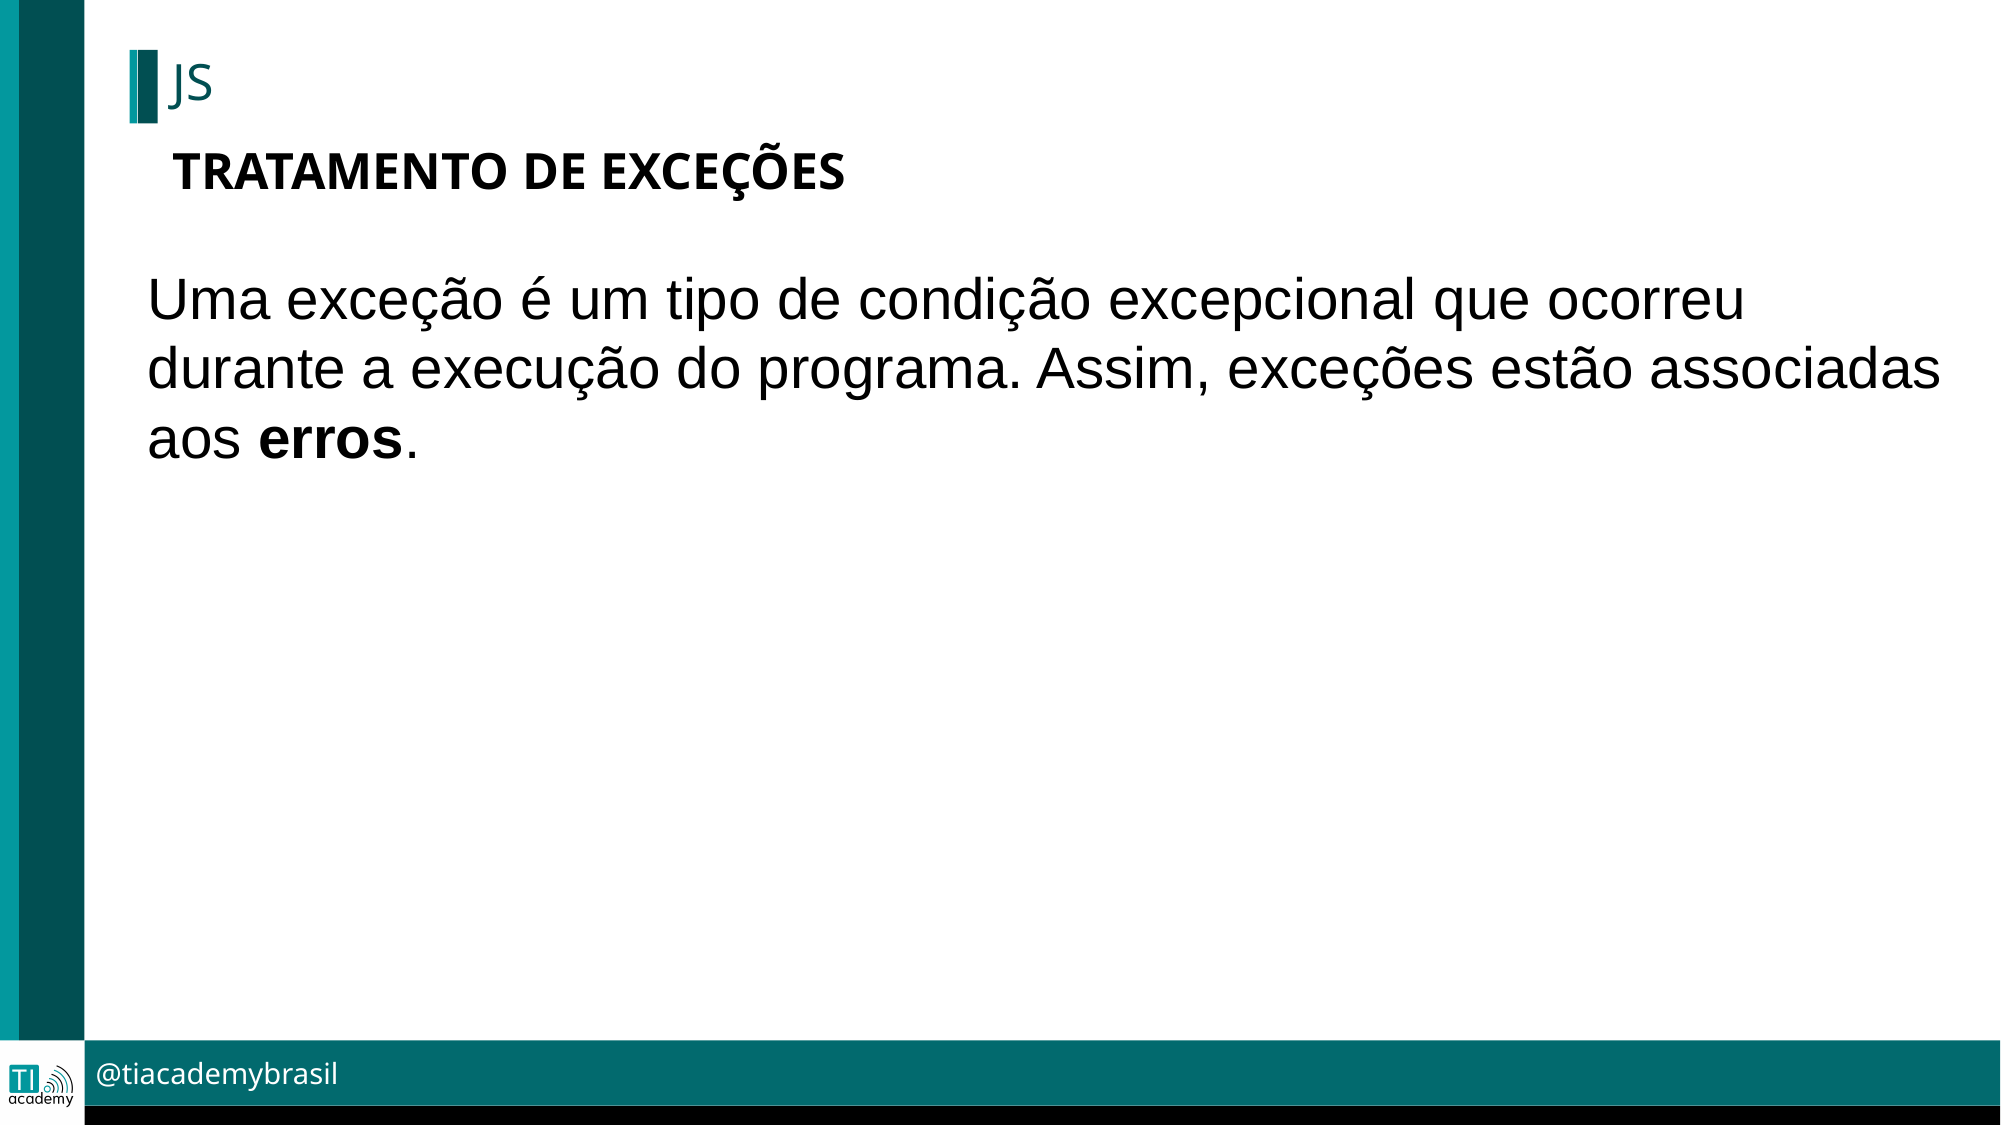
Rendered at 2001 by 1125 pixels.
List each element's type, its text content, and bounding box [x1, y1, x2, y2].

text_box TRATAMENTO DE EXCEÇÕES [157, 132, 1891, 207]
text_box Uma exceção é um tipo de condição excepcional que ocorreu durante a execução do programa. Assim, exceções estão associadas aos erros. [132, 253, 1960, 618]
list JS [157, 50, 1935, 124]
picture [0, 1041, 84, 1125]
